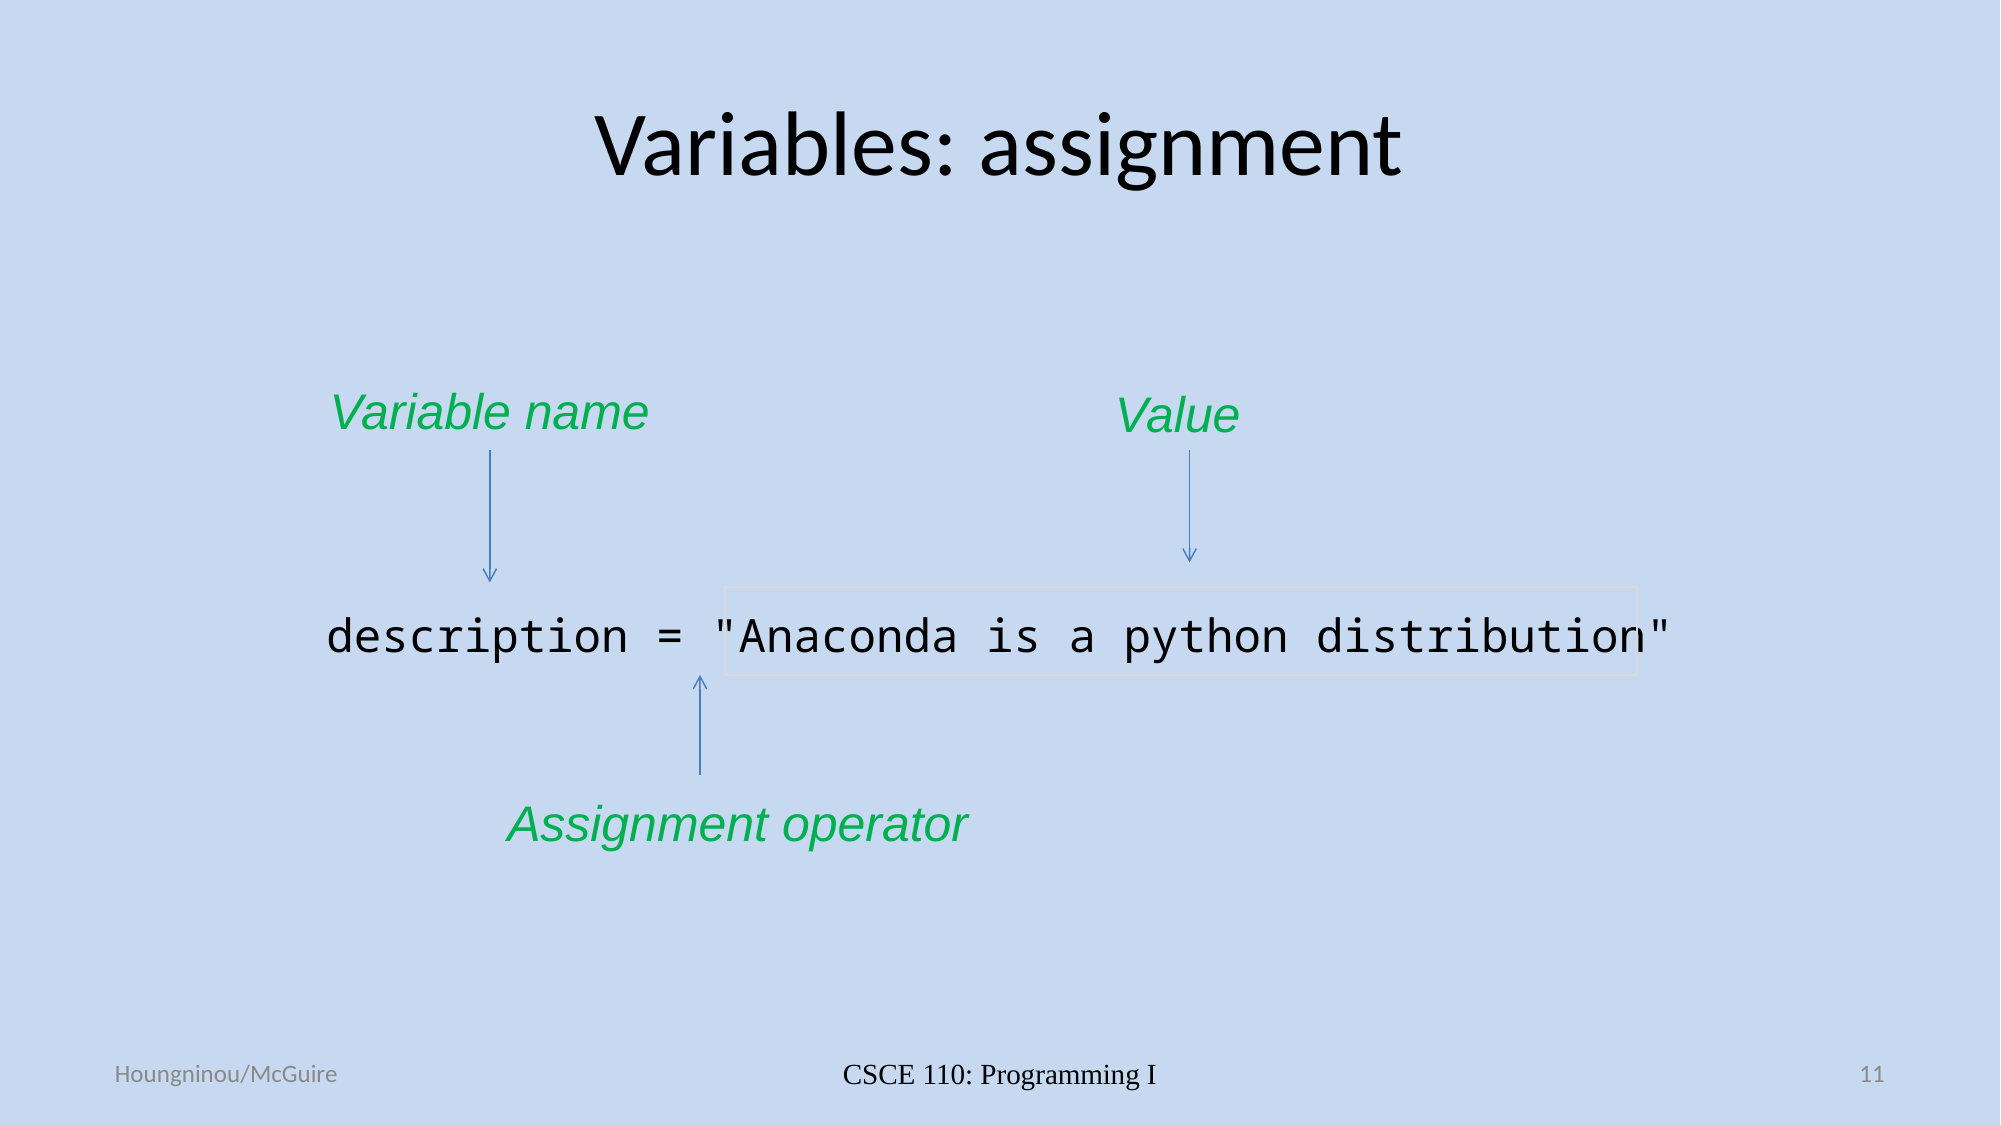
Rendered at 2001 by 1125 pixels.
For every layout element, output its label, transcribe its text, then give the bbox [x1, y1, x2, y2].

text_box Value [1099, 375, 1280, 450]
text_box [723, 585, 1640, 677]
title Variables: assignment [99, 45, 1900, 233]
list description = "Anaconda is a python distribution" [99, 262, 1900, 1005]
text_box Variable name [314, 371, 665, 447]
slide_number Houngninou/McGuire [99, 1042, 567, 1103]
slide_number 11 [1433, 1042, 1900, 1103]
text_box Assignment operator [492, 784, 984, 860]
footer CSCE 110: Programming I [683, 1042, 1317, 1103]
